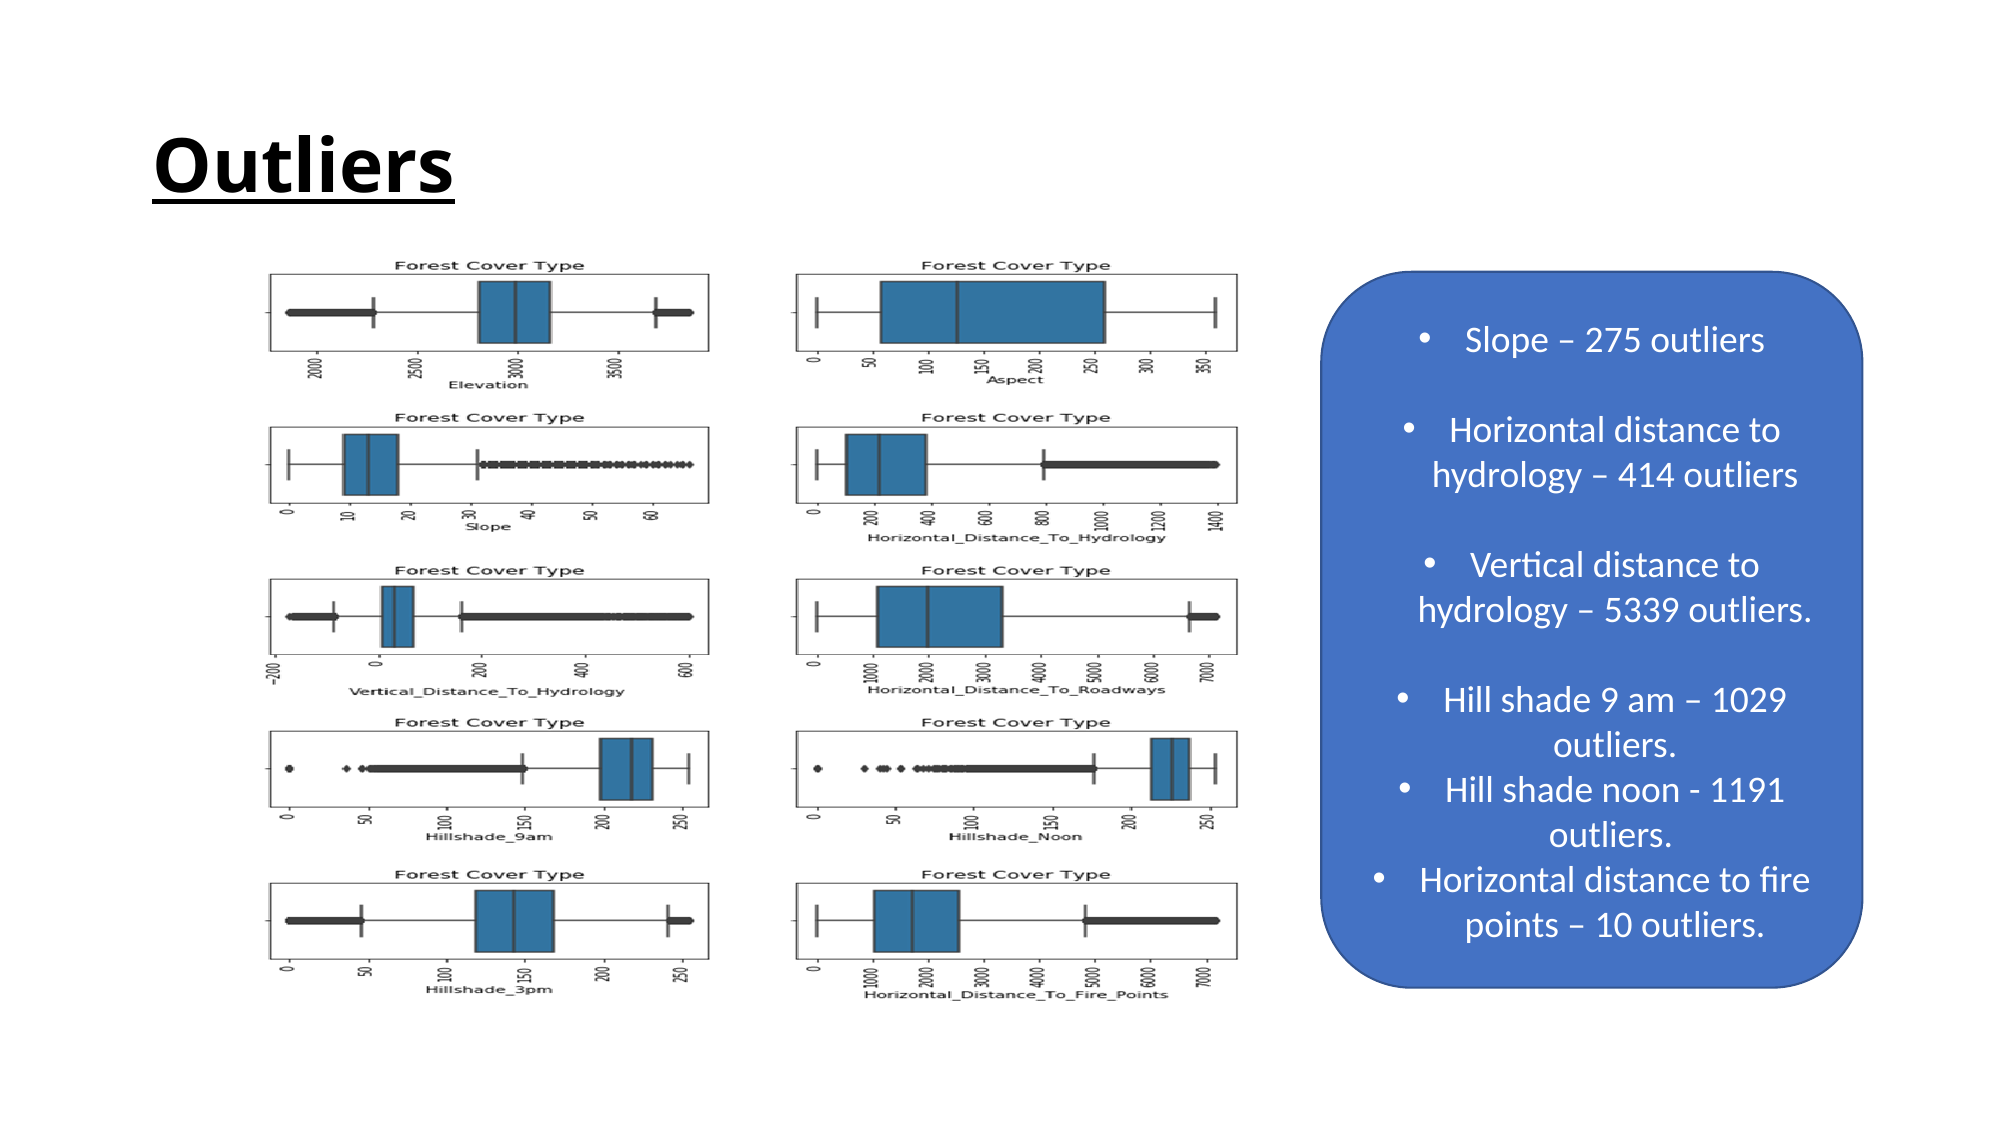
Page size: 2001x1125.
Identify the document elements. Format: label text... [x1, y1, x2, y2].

text_box Slope – 275 outliers Horizontal distance to hydrology – 414 outliers Vertical distance to hydrology – 5339 outliers. Hill shade 9 am – 1029 outliers. Hill shade noon - 1191 outliers. Horizontal distance to fire points – 10 outliers. [1320, 270, 1864, 989]
title Outliers [137, 59, 1863, 278]
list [251, 255, 1247, 1004]
